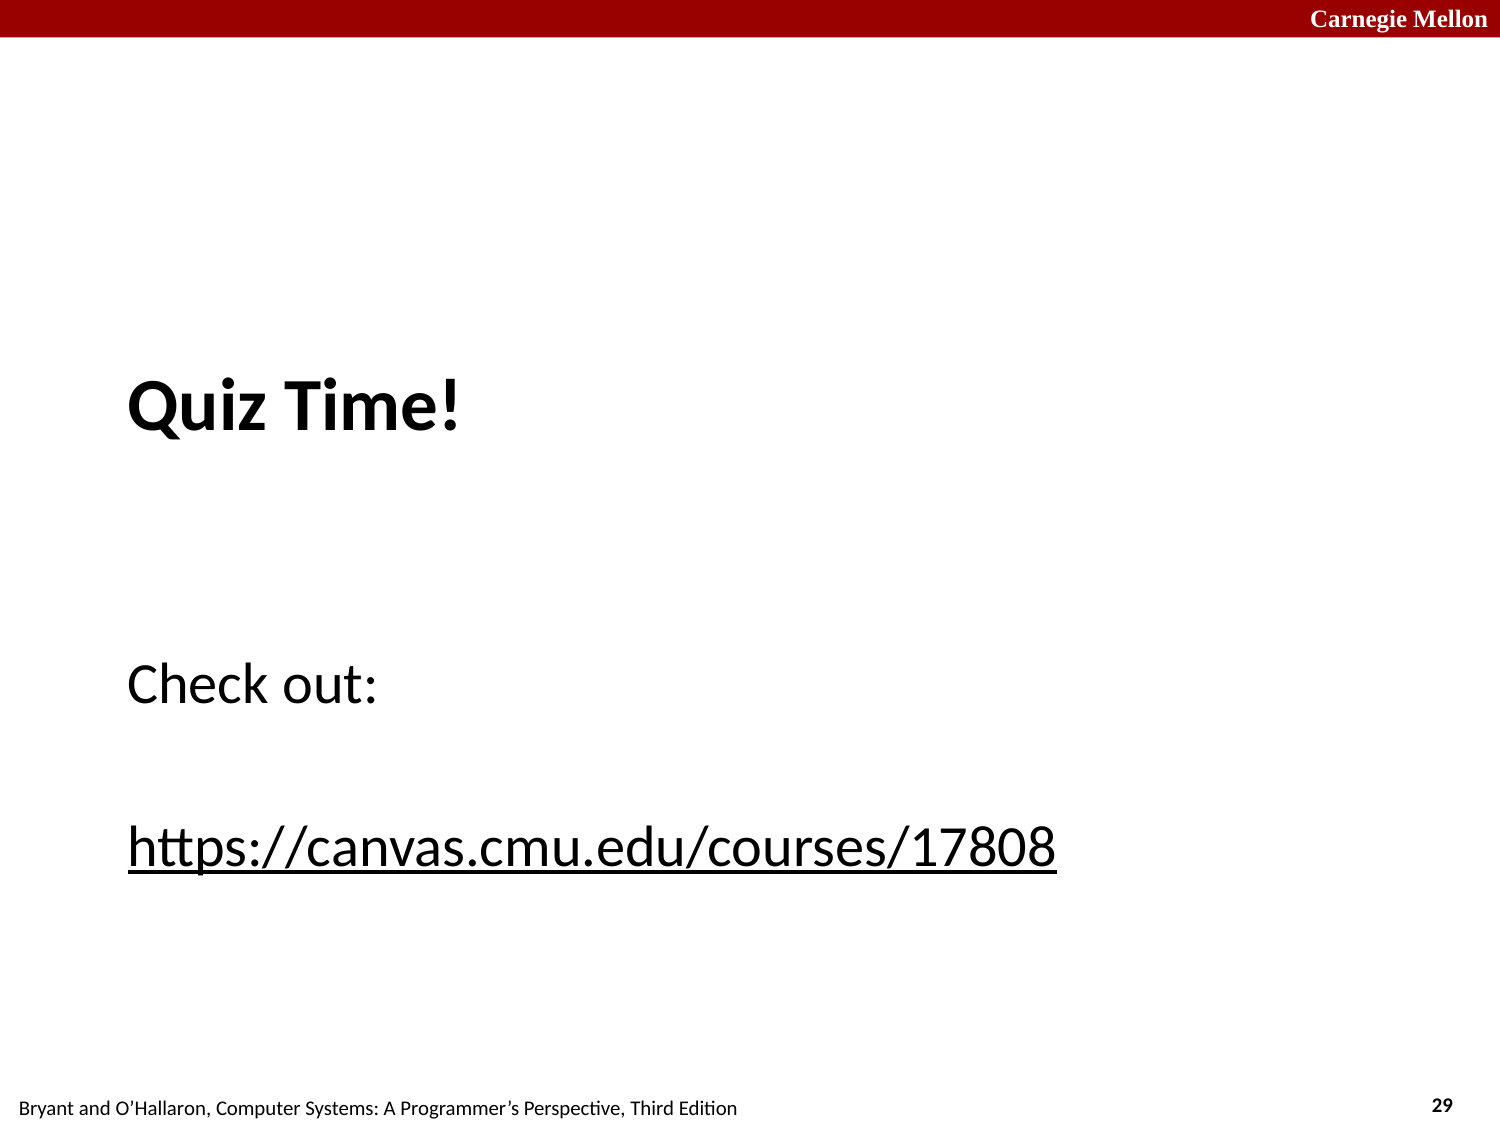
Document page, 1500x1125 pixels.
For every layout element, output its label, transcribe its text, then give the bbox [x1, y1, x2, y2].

title Quiz Time! [112, 279, 1388, 522]
subtitle Check out: https://canvas.cmu.edu/courses/17808 [112, 637, 1373, 926]
